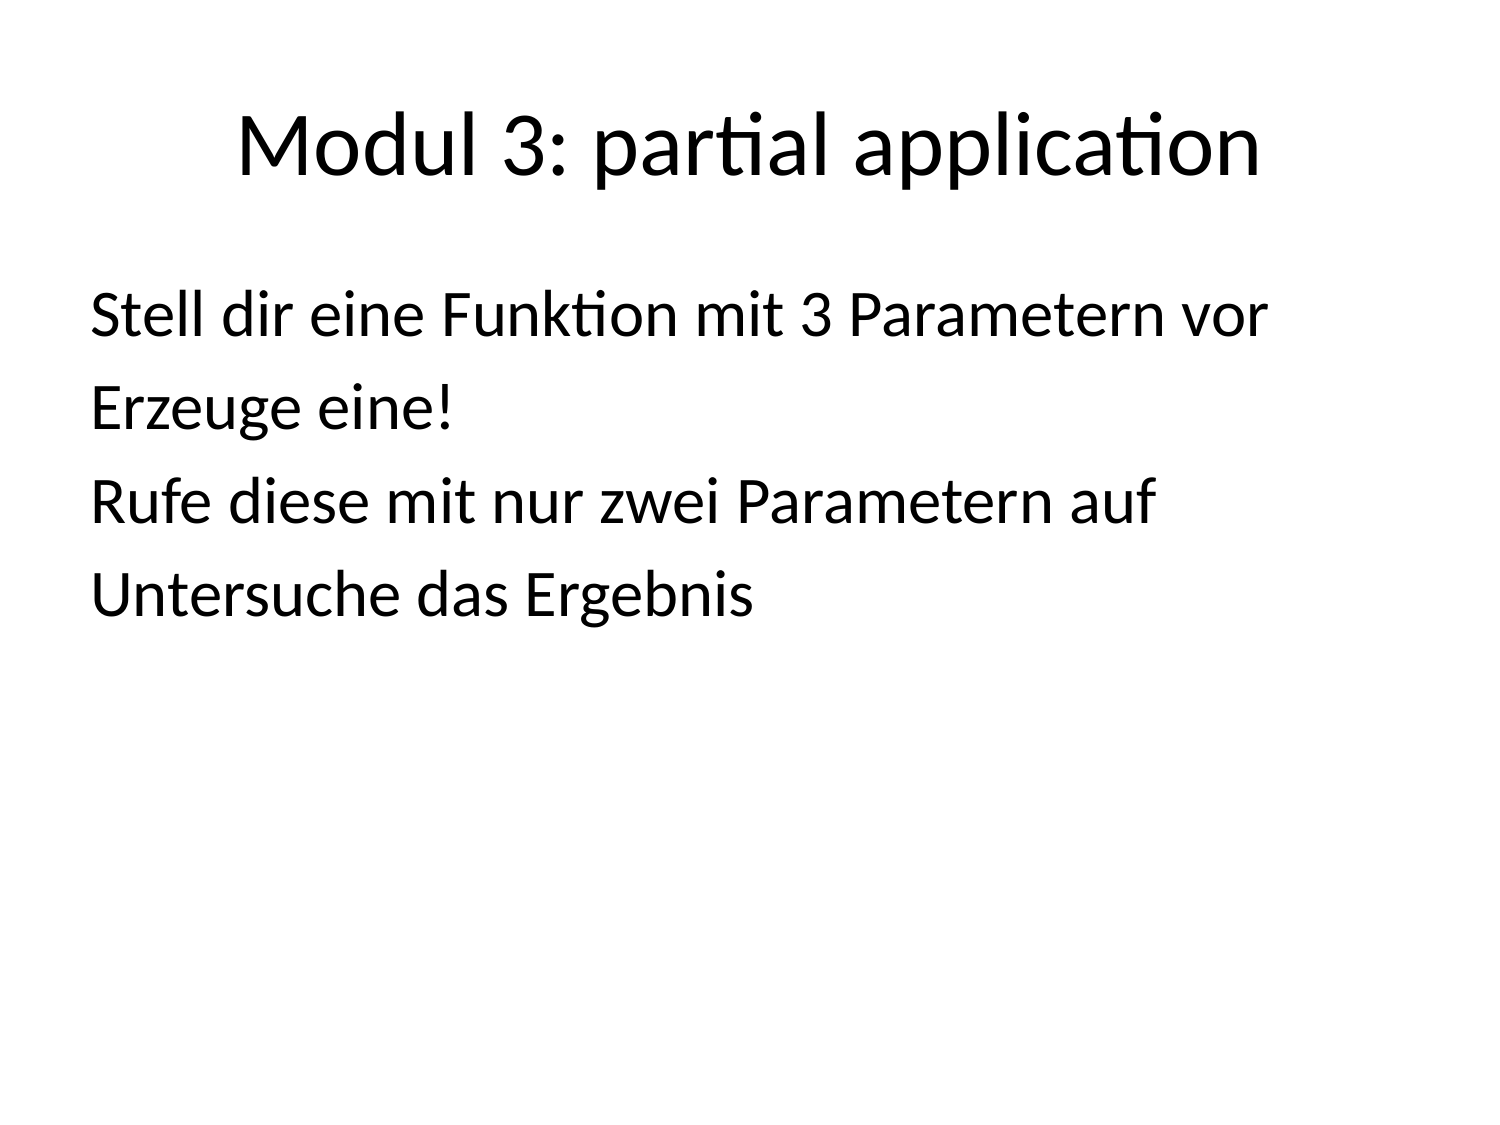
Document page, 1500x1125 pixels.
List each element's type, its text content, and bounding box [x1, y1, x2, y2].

list Stell dir eine Funktion mit 3 Parametern vor Erzeuge eine! Rufe diese mit nur zwei Parametern auf Untersuche das Ergebnis [75, 262, 1425, 1005]
title Modul 3: partial application [75, 45, 1425, 233]
